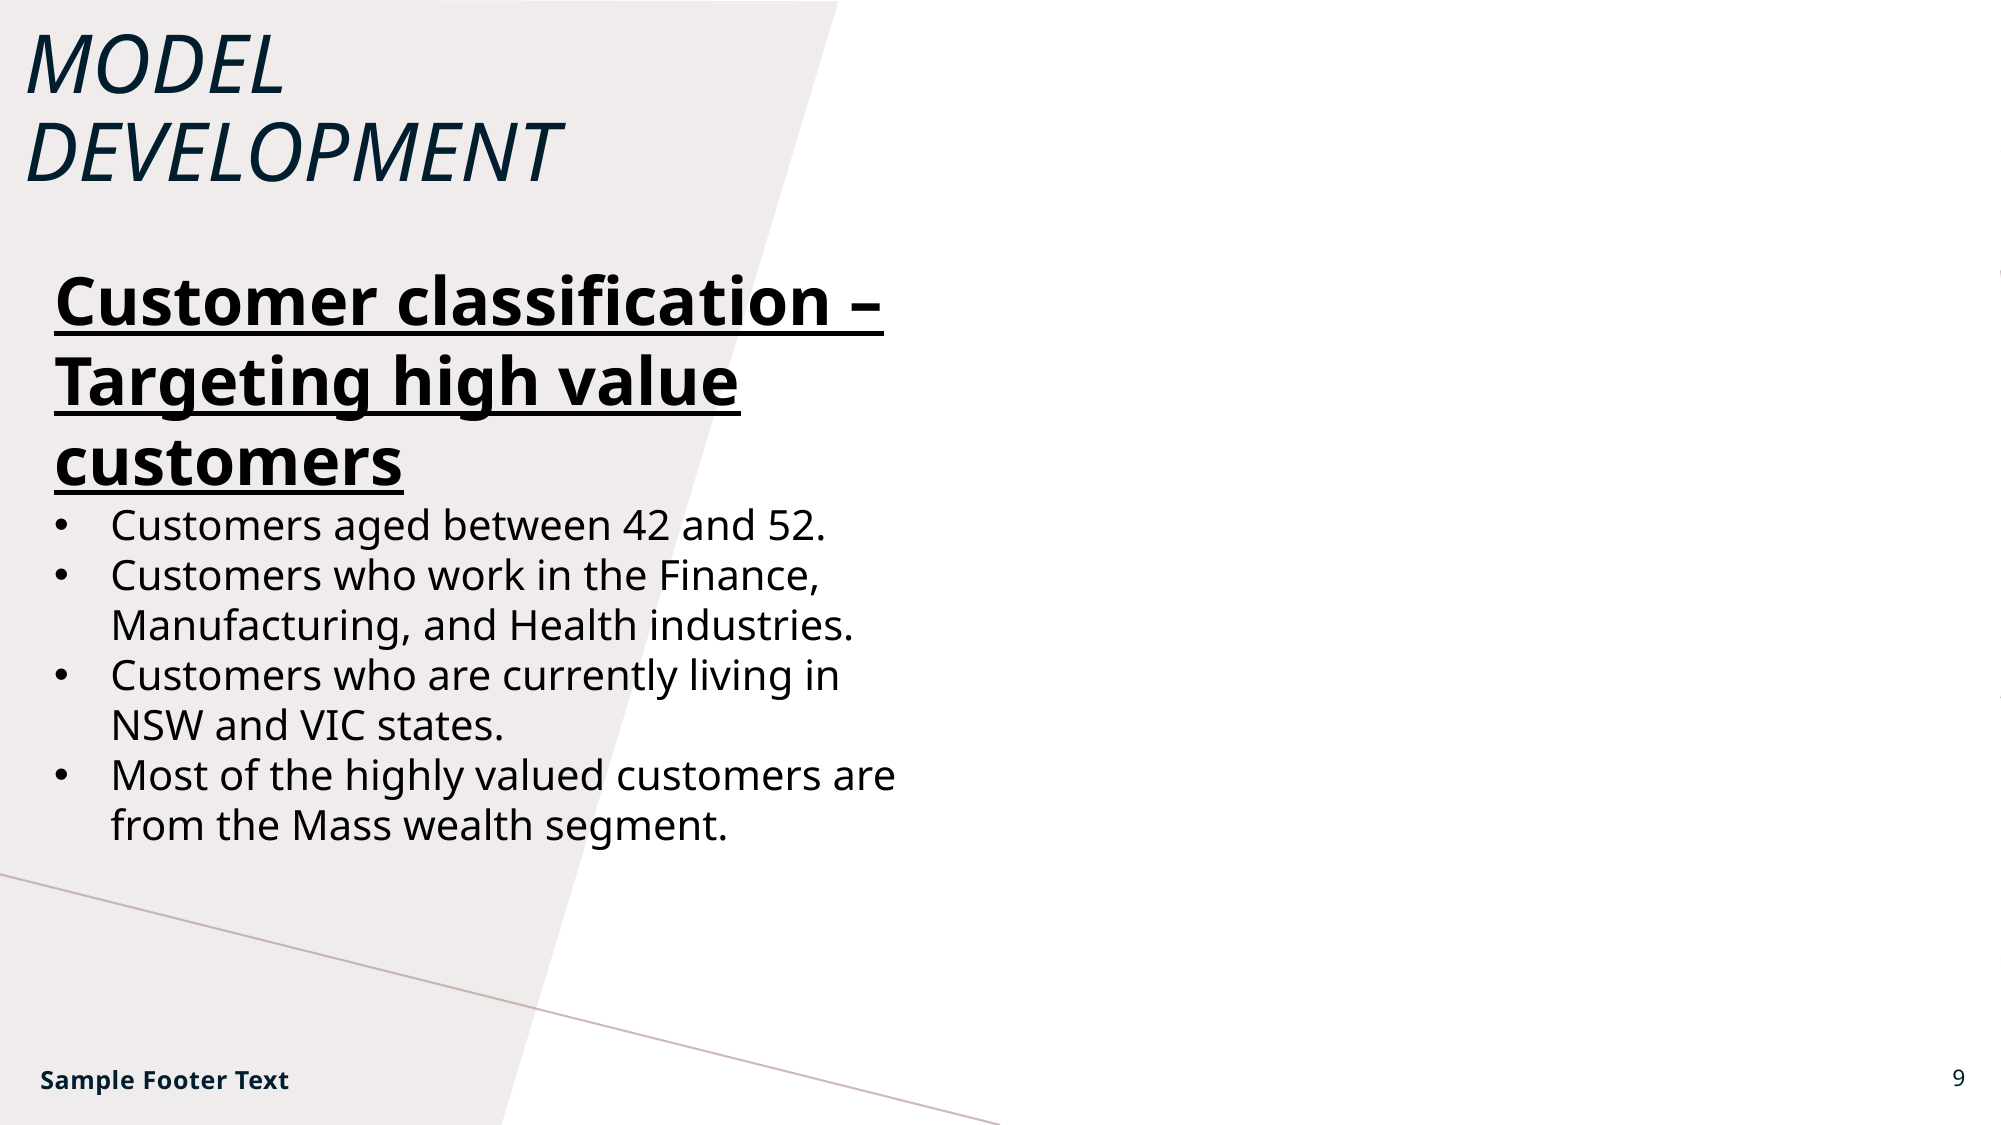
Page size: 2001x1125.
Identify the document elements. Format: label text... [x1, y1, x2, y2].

title Model Development [9, 15, 780, 208]
footer Sample Footer Text [25, 1049, 764, 1110]
slide_number 9 [1903, 1049, 1981, 1110]
text_box Customer classification – Targeting high value customers Customers aged between 42 and 52. Customers who work in the Finance, Manufacturing, and Health industries. Customers who are currently living in NSW and VIC states. Most of the highly valued customers are from the Mass wealth segment. [39, 251, 912, 857]
